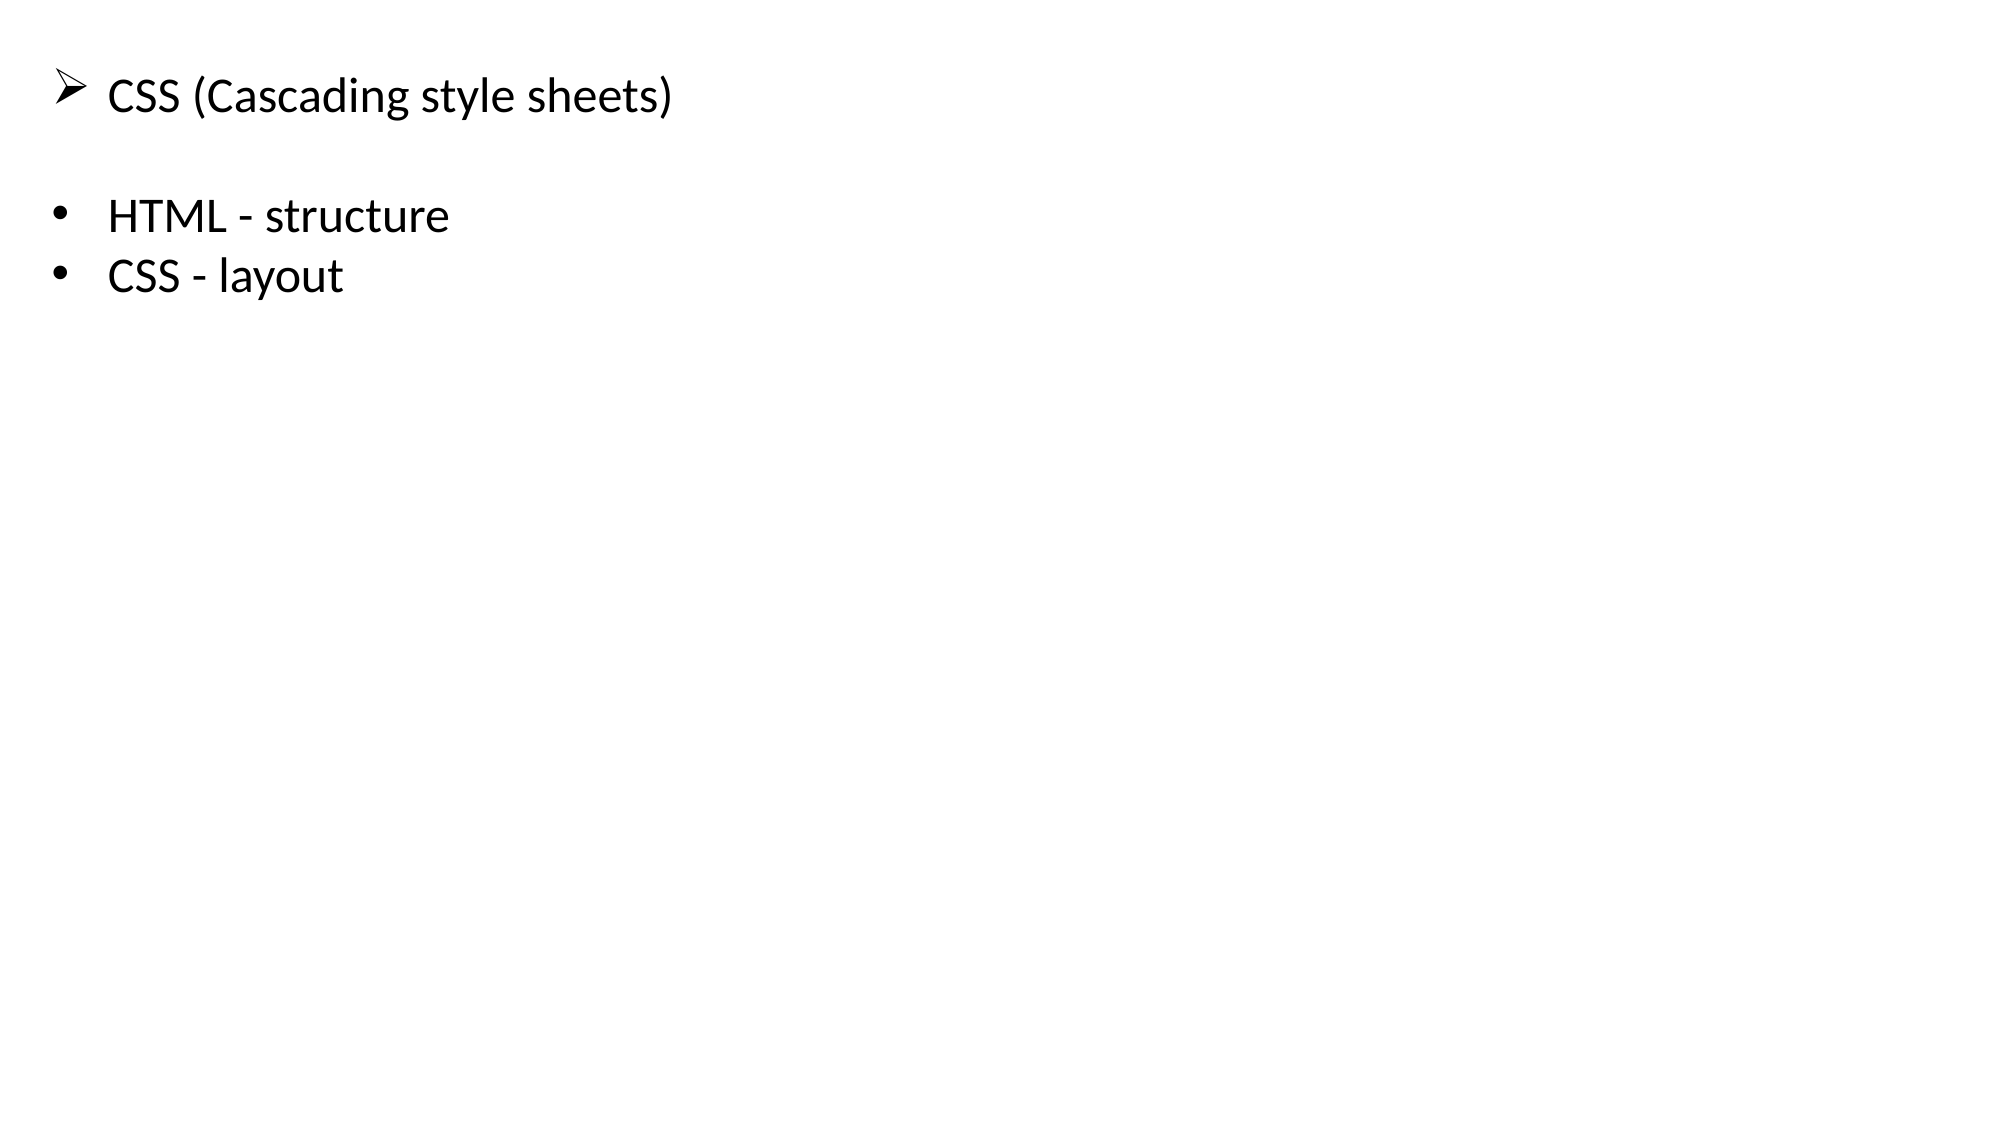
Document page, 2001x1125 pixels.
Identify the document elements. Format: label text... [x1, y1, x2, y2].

text_box CSS (Cascading style sheets) HTML - structure CSS - layout [36, 54, 1933, 430]
